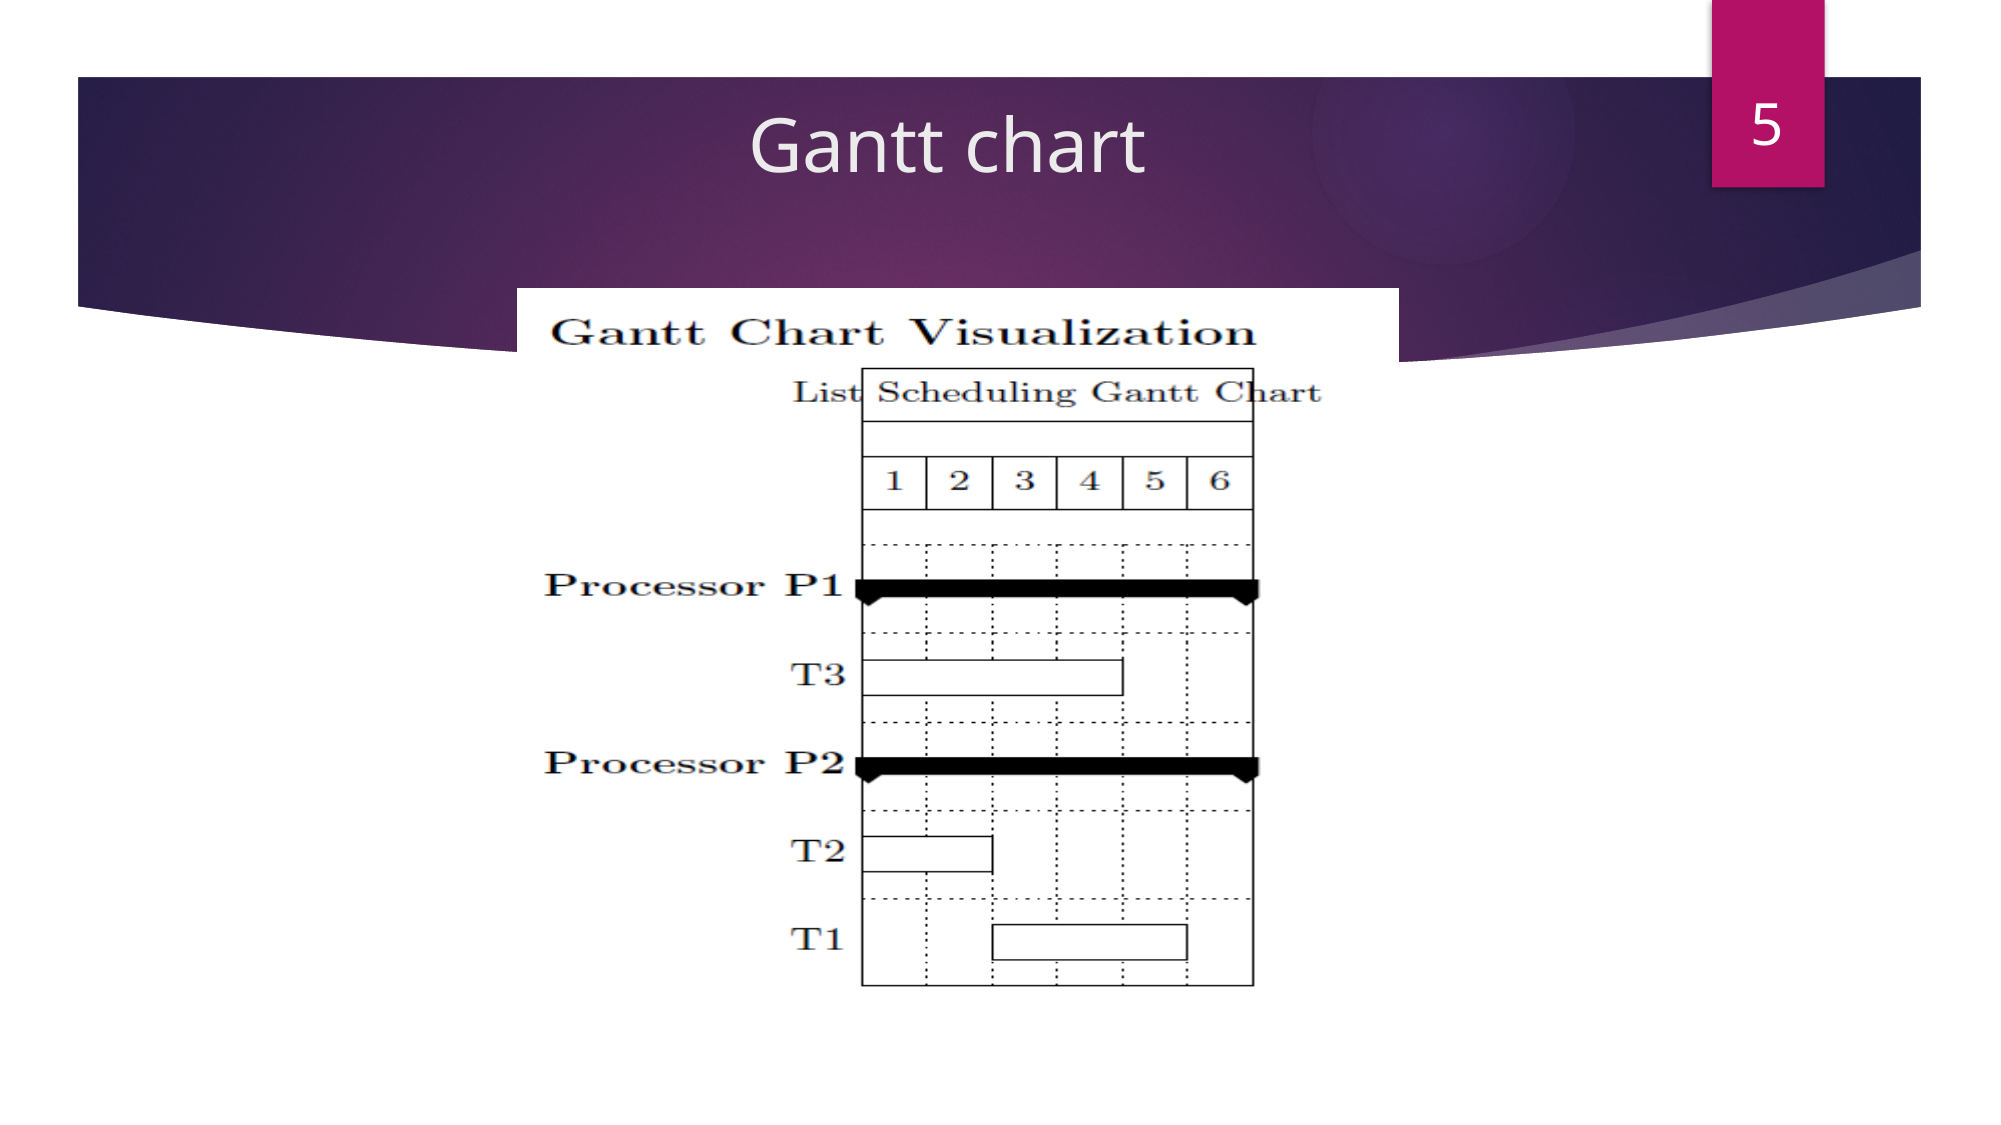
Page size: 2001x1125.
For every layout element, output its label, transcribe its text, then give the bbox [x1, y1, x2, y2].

title Gantt chart [134, 21, 1760, 264]
slide_number 5 [1698, 48, 1836, 175]
picture [516, 288, 1400, 997]
